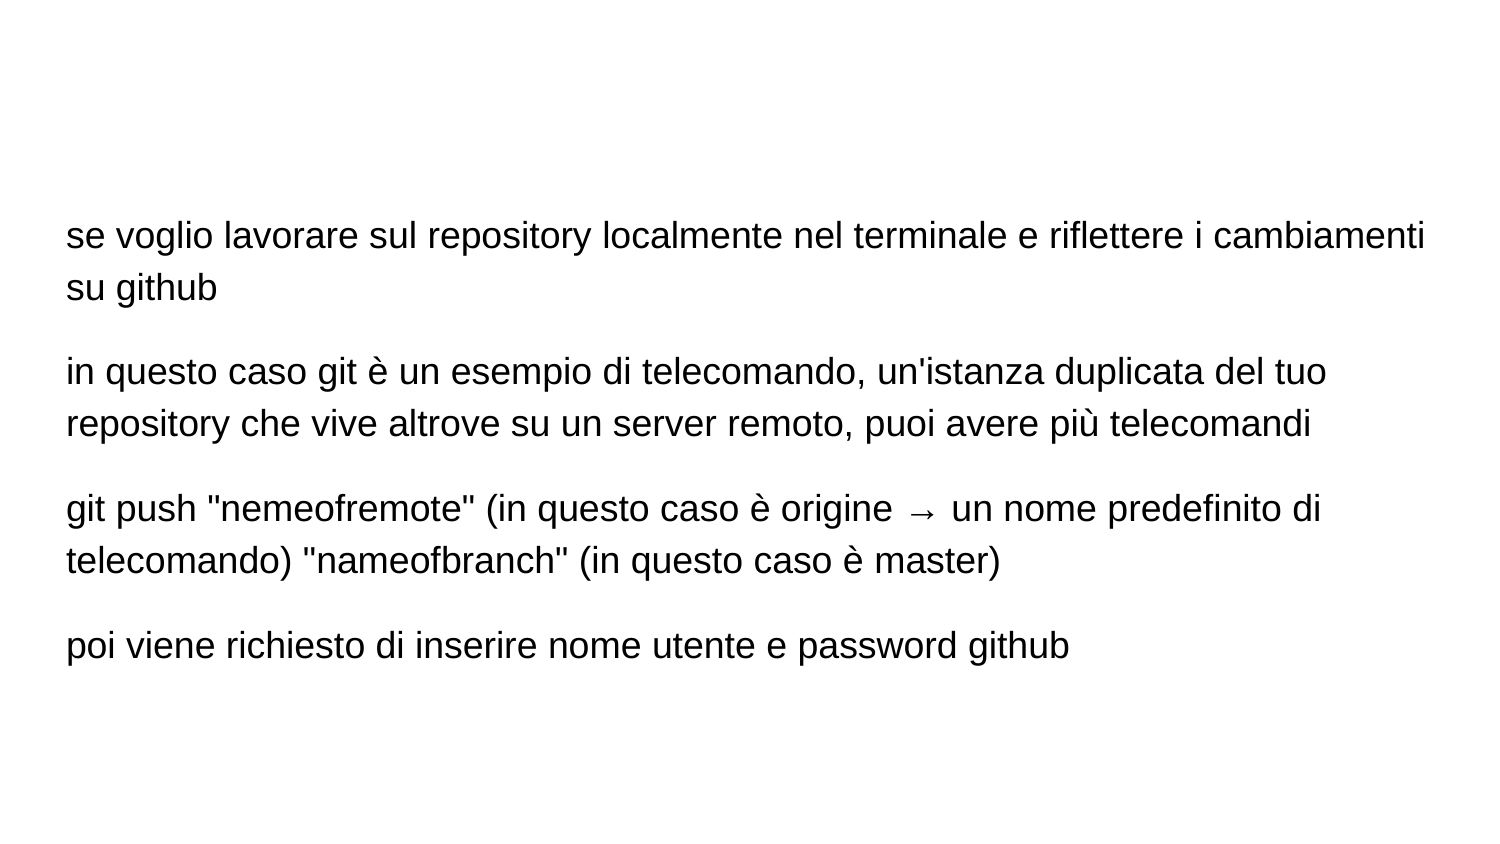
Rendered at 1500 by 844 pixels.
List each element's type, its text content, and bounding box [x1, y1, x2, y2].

list se voglio lavorare sul repository localmente nel terminale e riflettere i cambiamenti su github in questo caso git è un esempio di telecomando, un'istanza duplicata del tuo repository che vive altrove su un server remoto, puoi avere più telecomandi git push "nemeofremote" (in questo caso è origine → un nome predefinito di telecomando) "nameofbranch" (in questo caso è master) poi viene richiesto di inserire nome utente e password github [51, 189, 1449, 750]
